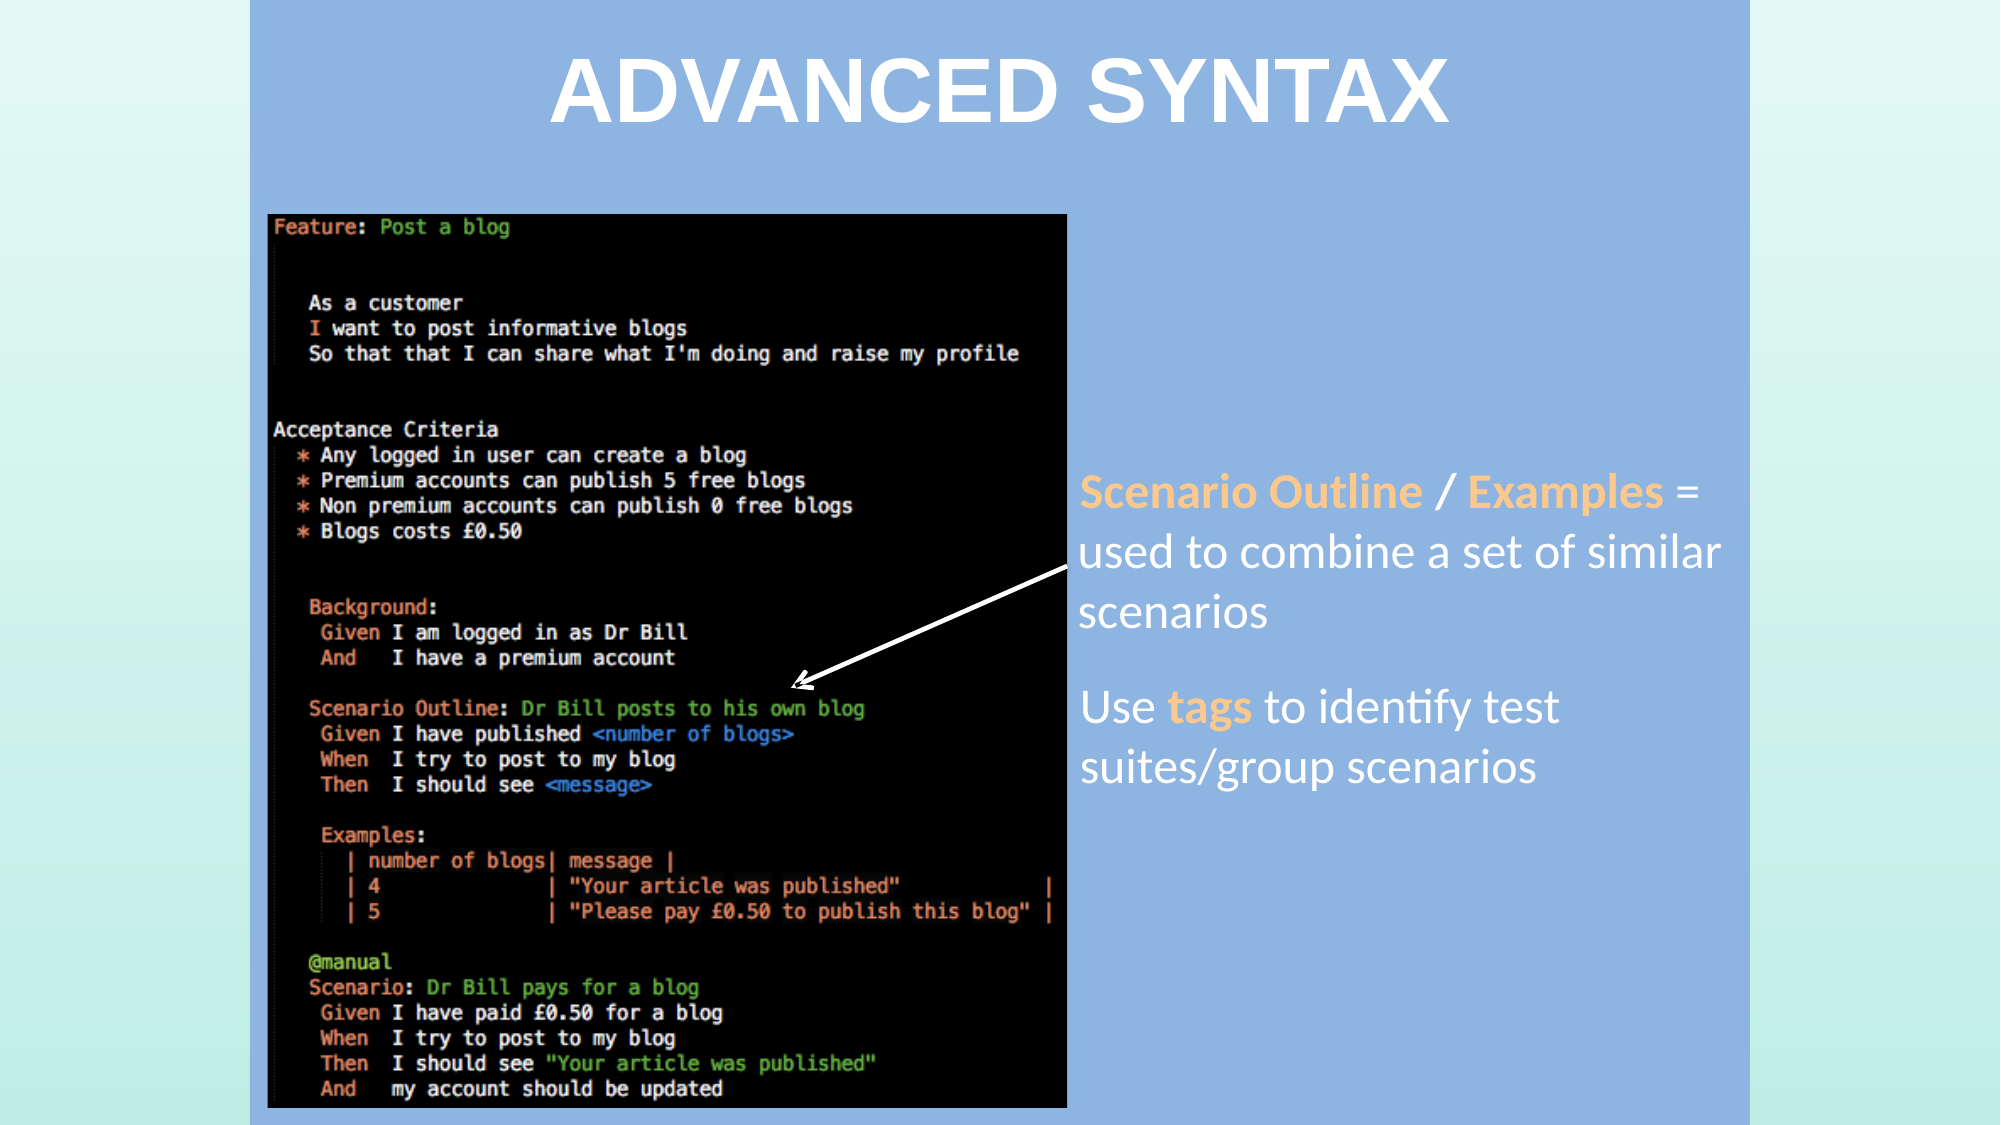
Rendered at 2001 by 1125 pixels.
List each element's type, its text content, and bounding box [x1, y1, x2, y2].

title ADVANCED SYNTAX [545, 29, 1455, 146]
text_box Scenario Outline / Examples = used to combine a set of similar scenarios Use tags to identify test suites/group scenarios [1077, 458, 1726, 794]
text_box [267, 214, 1076, 1108]
